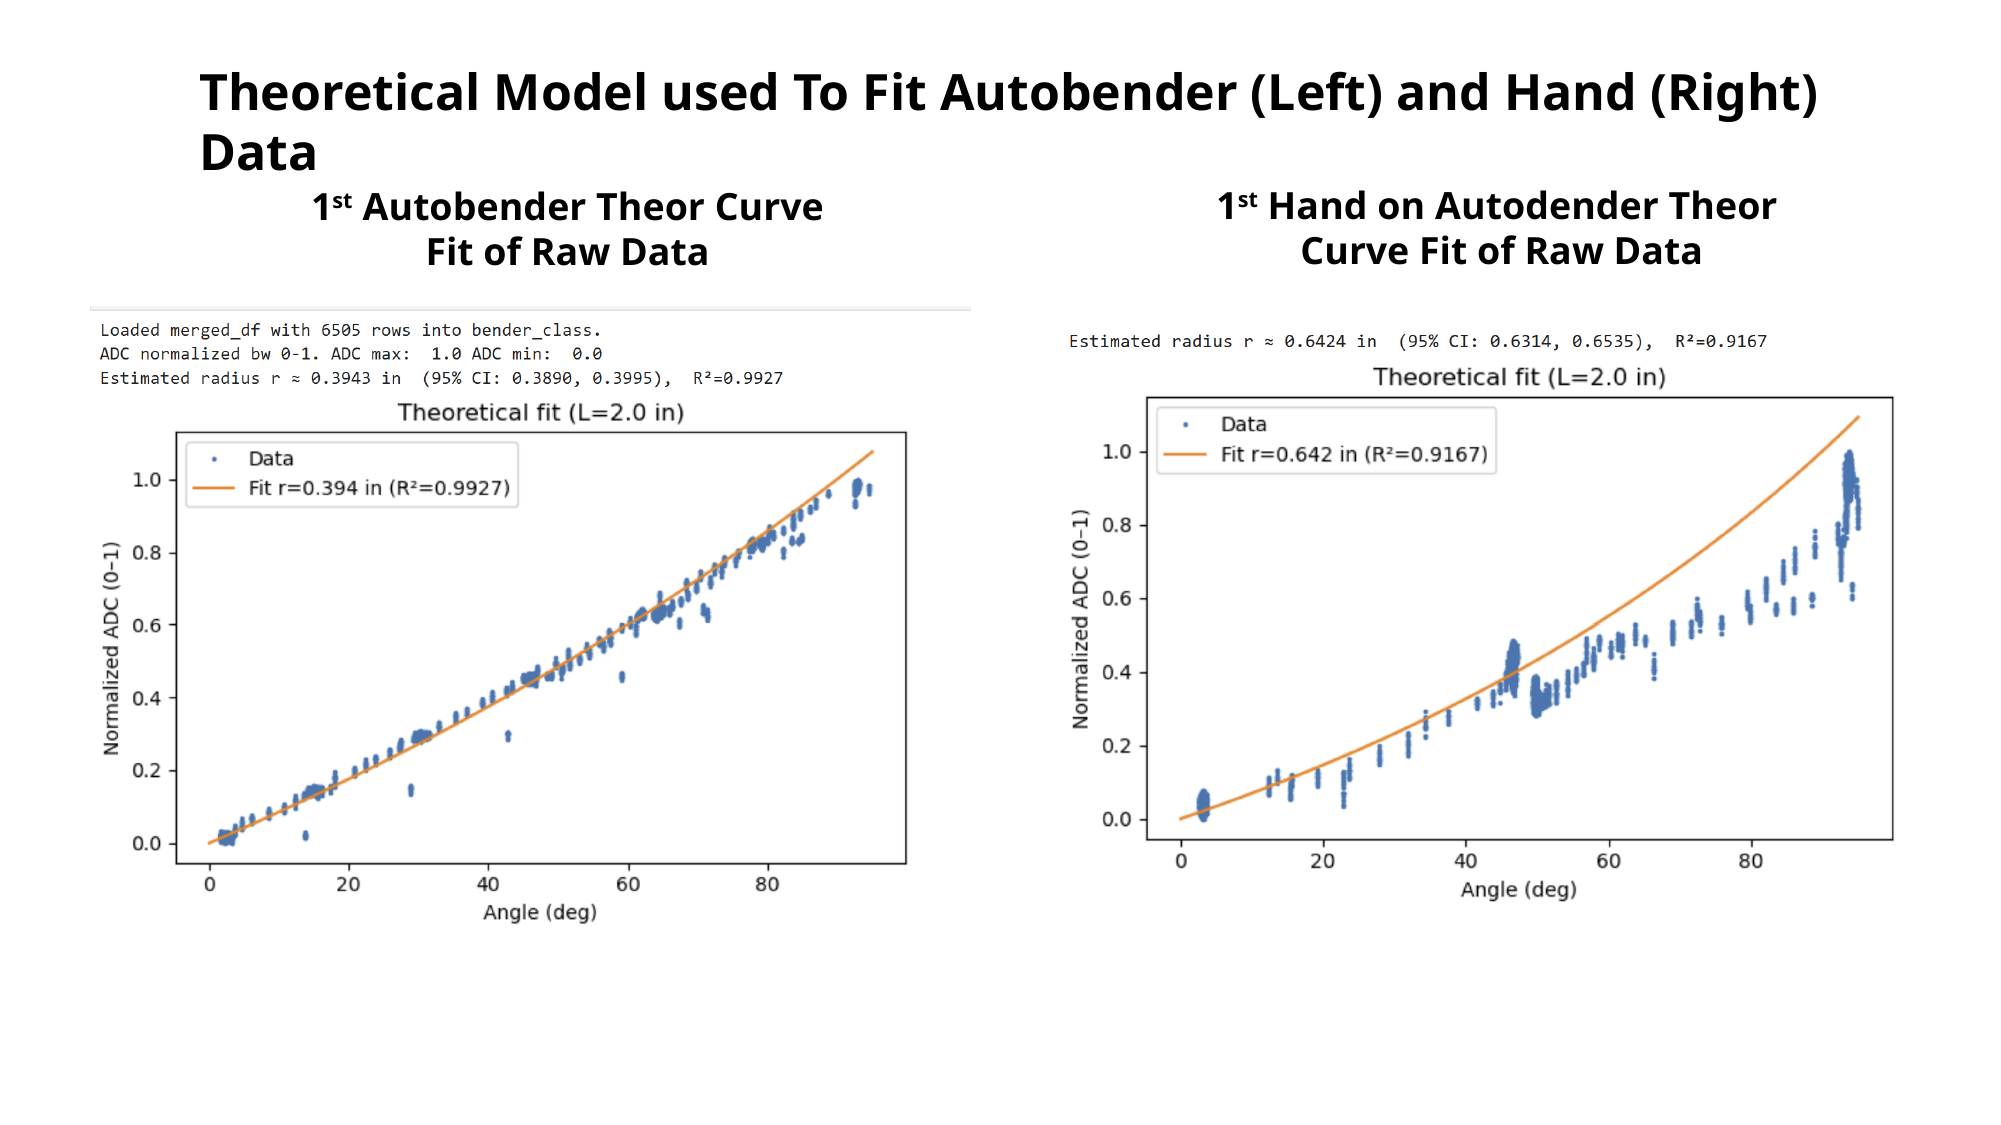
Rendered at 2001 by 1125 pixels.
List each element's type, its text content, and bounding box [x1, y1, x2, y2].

text_box 1st Autobender Theor Curve Fit of Raw Data [293, 175, 842, 280]
picture [1004, 327, 1955, 919]
text_box 1st Hand on Autodender Theor Curve Fit of Raw Data [1182, 174, 1822, 279]
text_box Theoretical Model used To Fit Autobender (Left) and Hand (Right) Data [184, 52, 1892, 188]
picture [31, 305, 972, 941]
